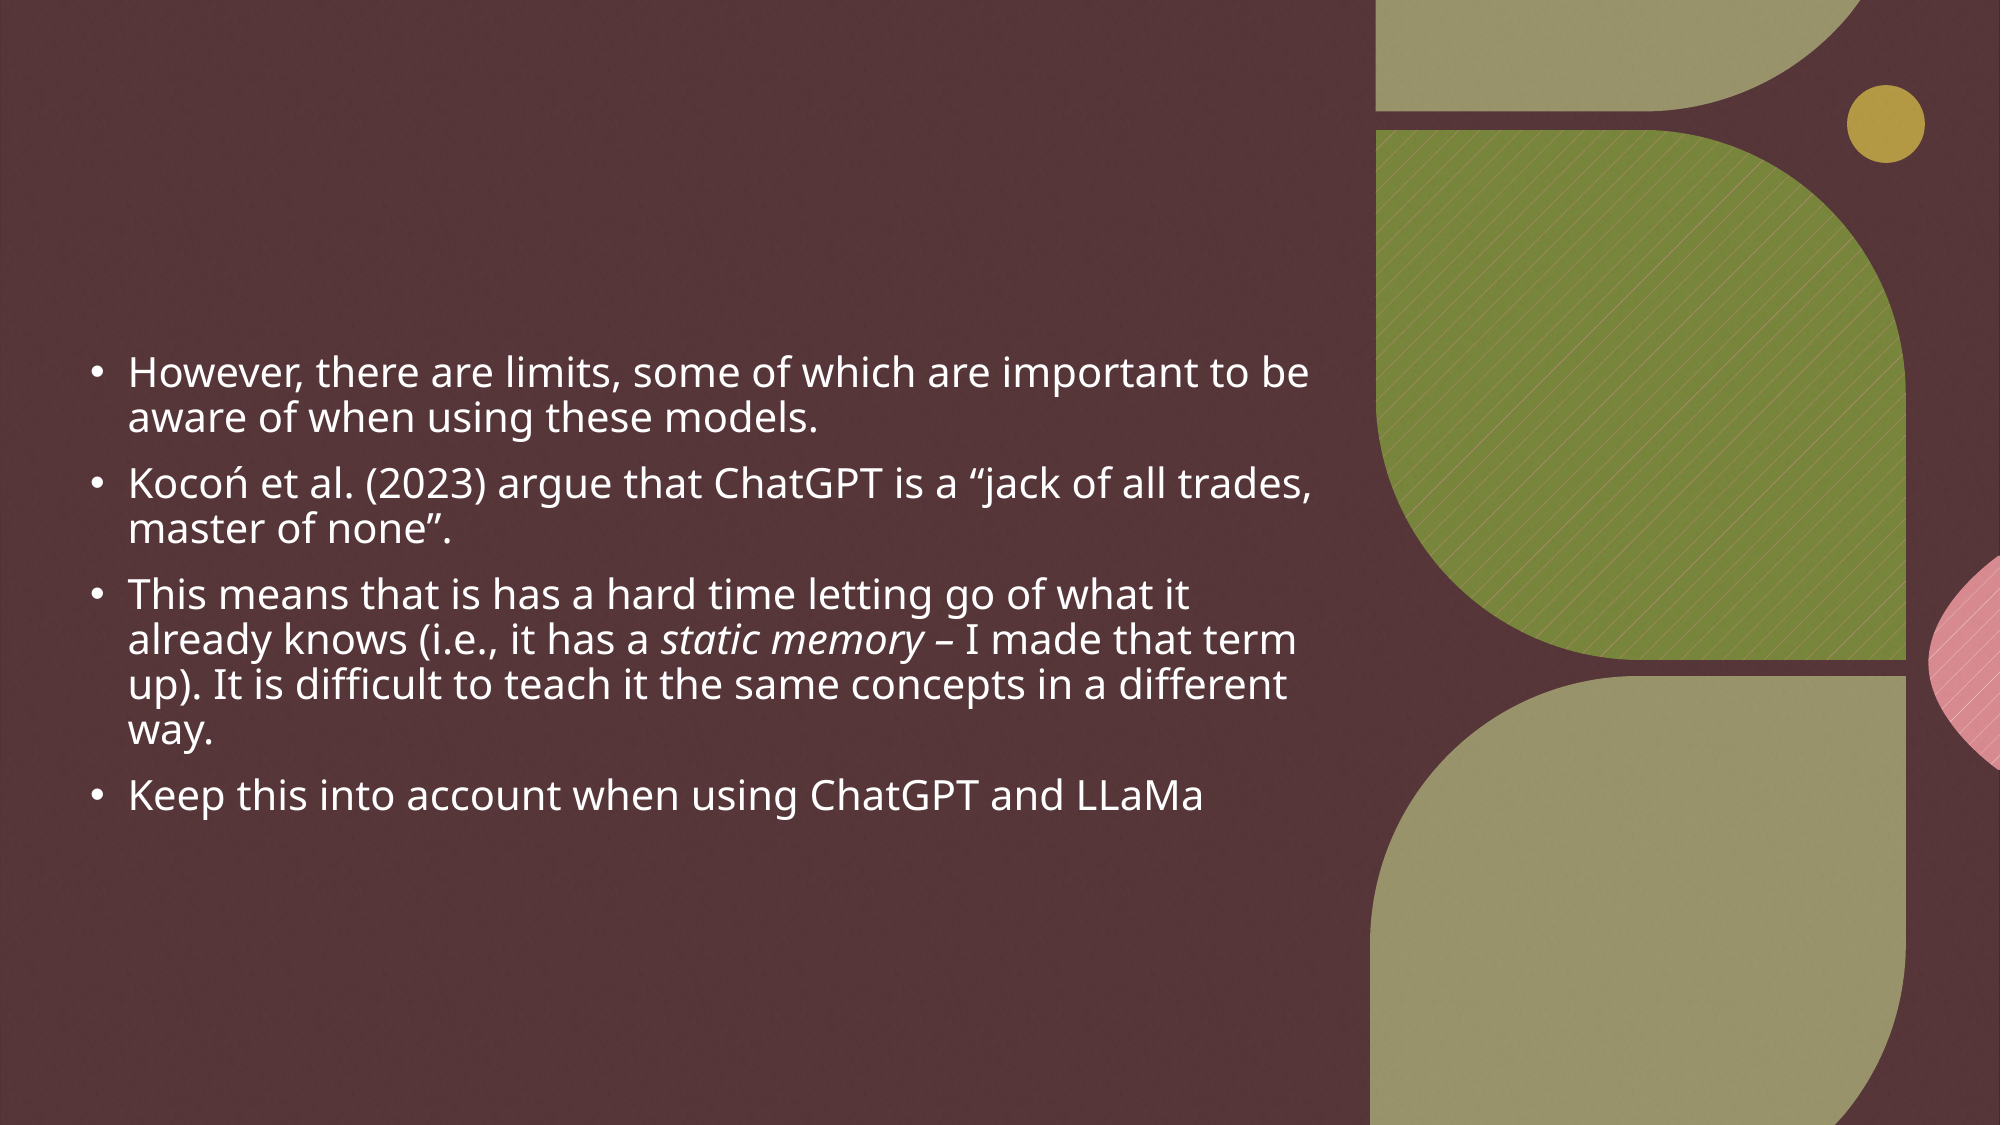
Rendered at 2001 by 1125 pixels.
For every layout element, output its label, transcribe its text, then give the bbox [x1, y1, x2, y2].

list However, there are limits, some of which are important to be aware of when using these models. Kocoń et al. (2023) argue that ChatGPT is a “jack of all trades, master of none”. This means that is has a hard time letting go of what it already knows (i.e., it has a static memory – I made that term up). It is difficult to teach it the same concepts in a different way. Keep this into account when using ChatGPT and LLaMa [75, 343, 1336, 1014]
